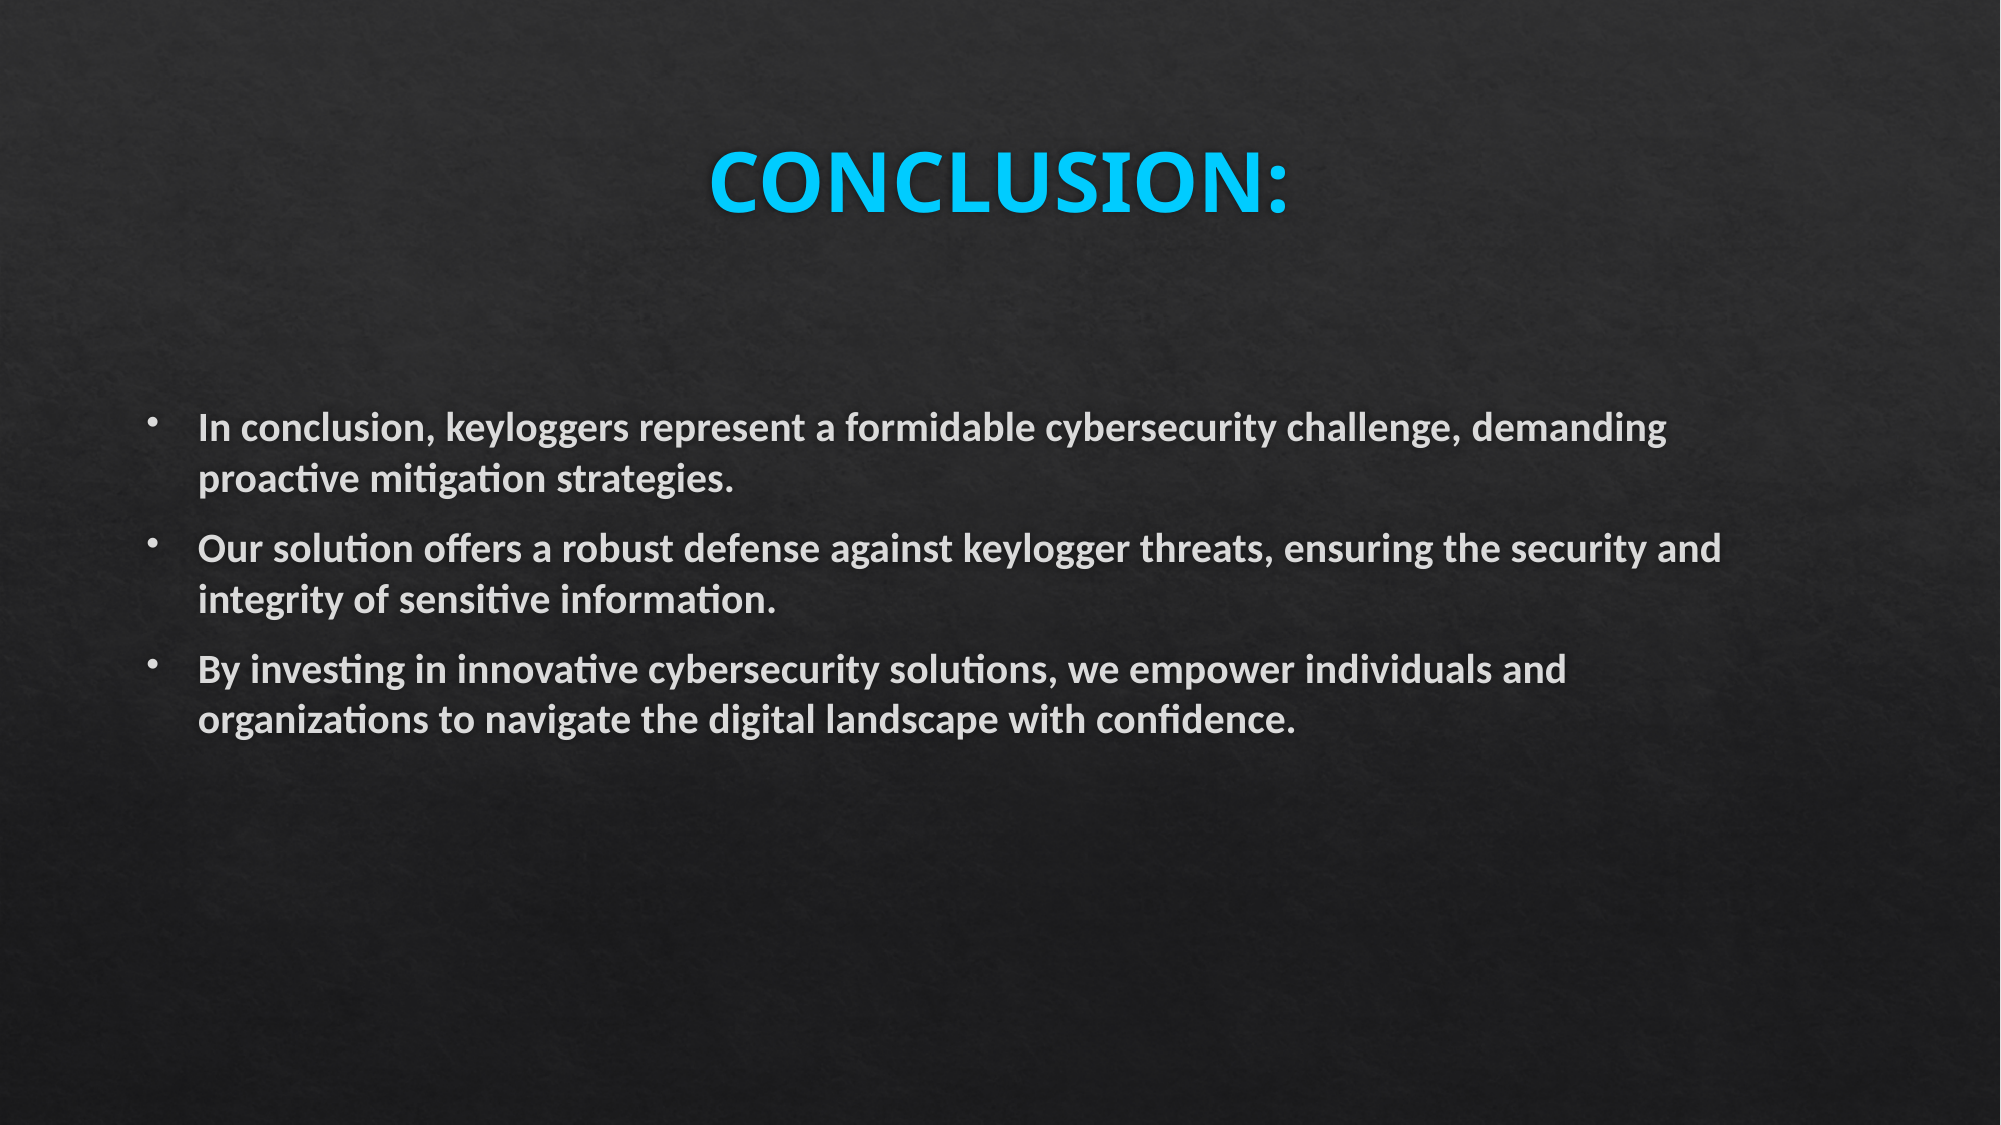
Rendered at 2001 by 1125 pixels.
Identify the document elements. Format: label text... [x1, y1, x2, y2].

list In conclusion, keyloggers represent a formidable cybersecurity challenge, demanding proactive mitigation strategies. Our solution offers a robust defense against keylogger threats, ensuring the security and integrity of sensitive information. By investing in innovative cybersecurity solutions, we empower individuals and organizations to navigate the digital landscape with confidence. [132, 392, 1795, 1125]
title CONCLUSION: [149, 99, 1849, 260]
